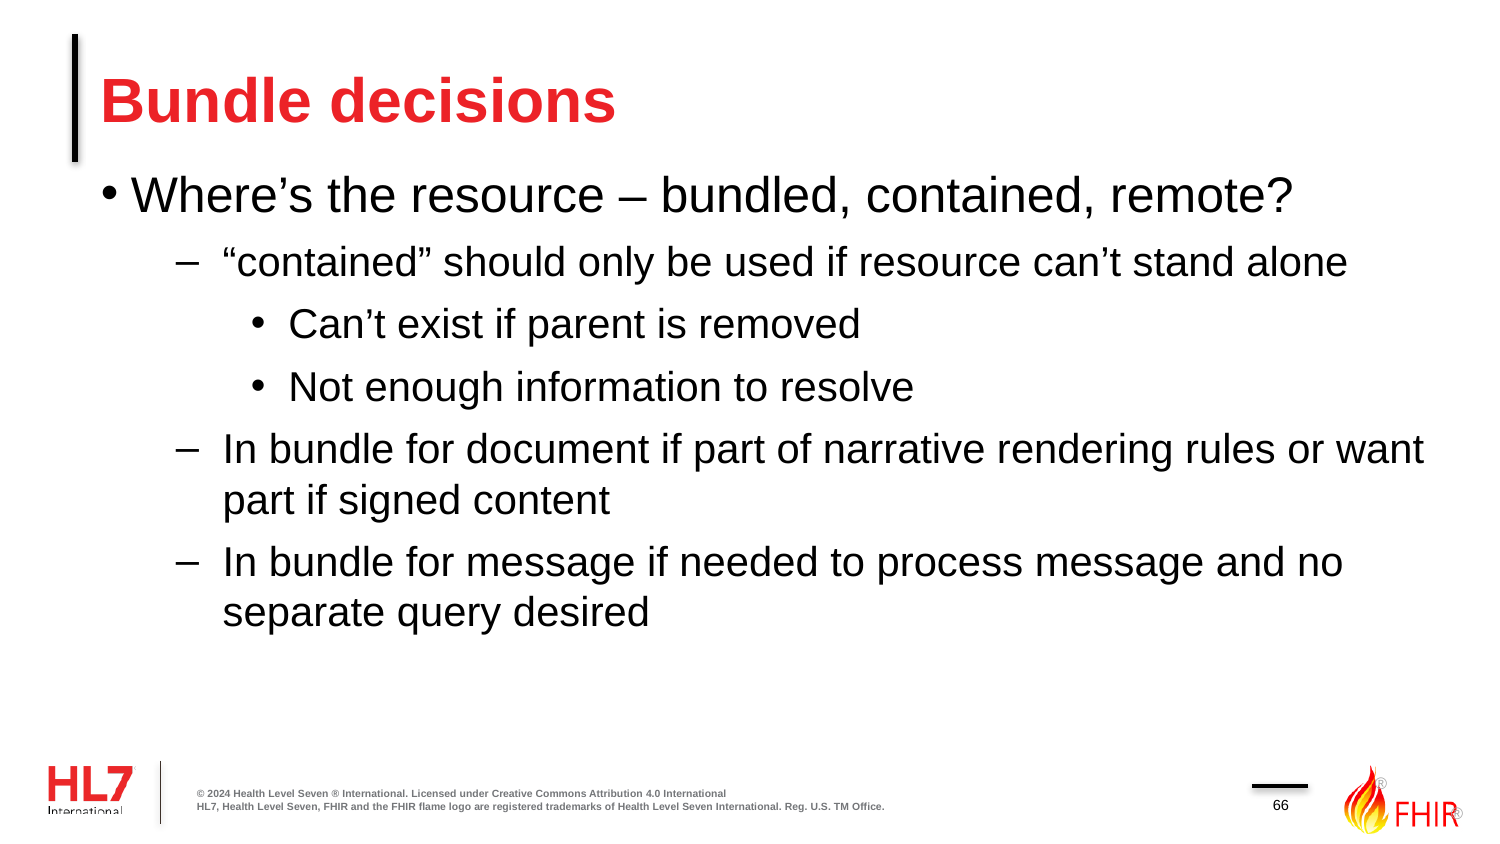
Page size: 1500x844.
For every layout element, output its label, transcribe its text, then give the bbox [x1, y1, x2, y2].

picture [1339, 760, 1463, 837]
title Bundle decisions [100, 33, 1451, 162]
list Where’s the resource – bundled, contained, remote? “contained” should only be used if resource can’t stand alone Can’t exist if parent is removed Not enough information to resolve In bundle for document if part of narrative rendering rules or want part if signed content In bundle for message if needed to process message and no separate query desired [100, 162, 1451, 731]
footer © 2024 Health Level Seven ® International. Licensed under Creative Commons Attribution 4.0 International HL7, Health Level Seven, FHIR and the FHIR flame logo are registered trademarks of Health Level Seven International. Reg. U.S. TM Office. [196, 786, 941, 813]
slide_number 66 [1258, 786, 1304, 813]
